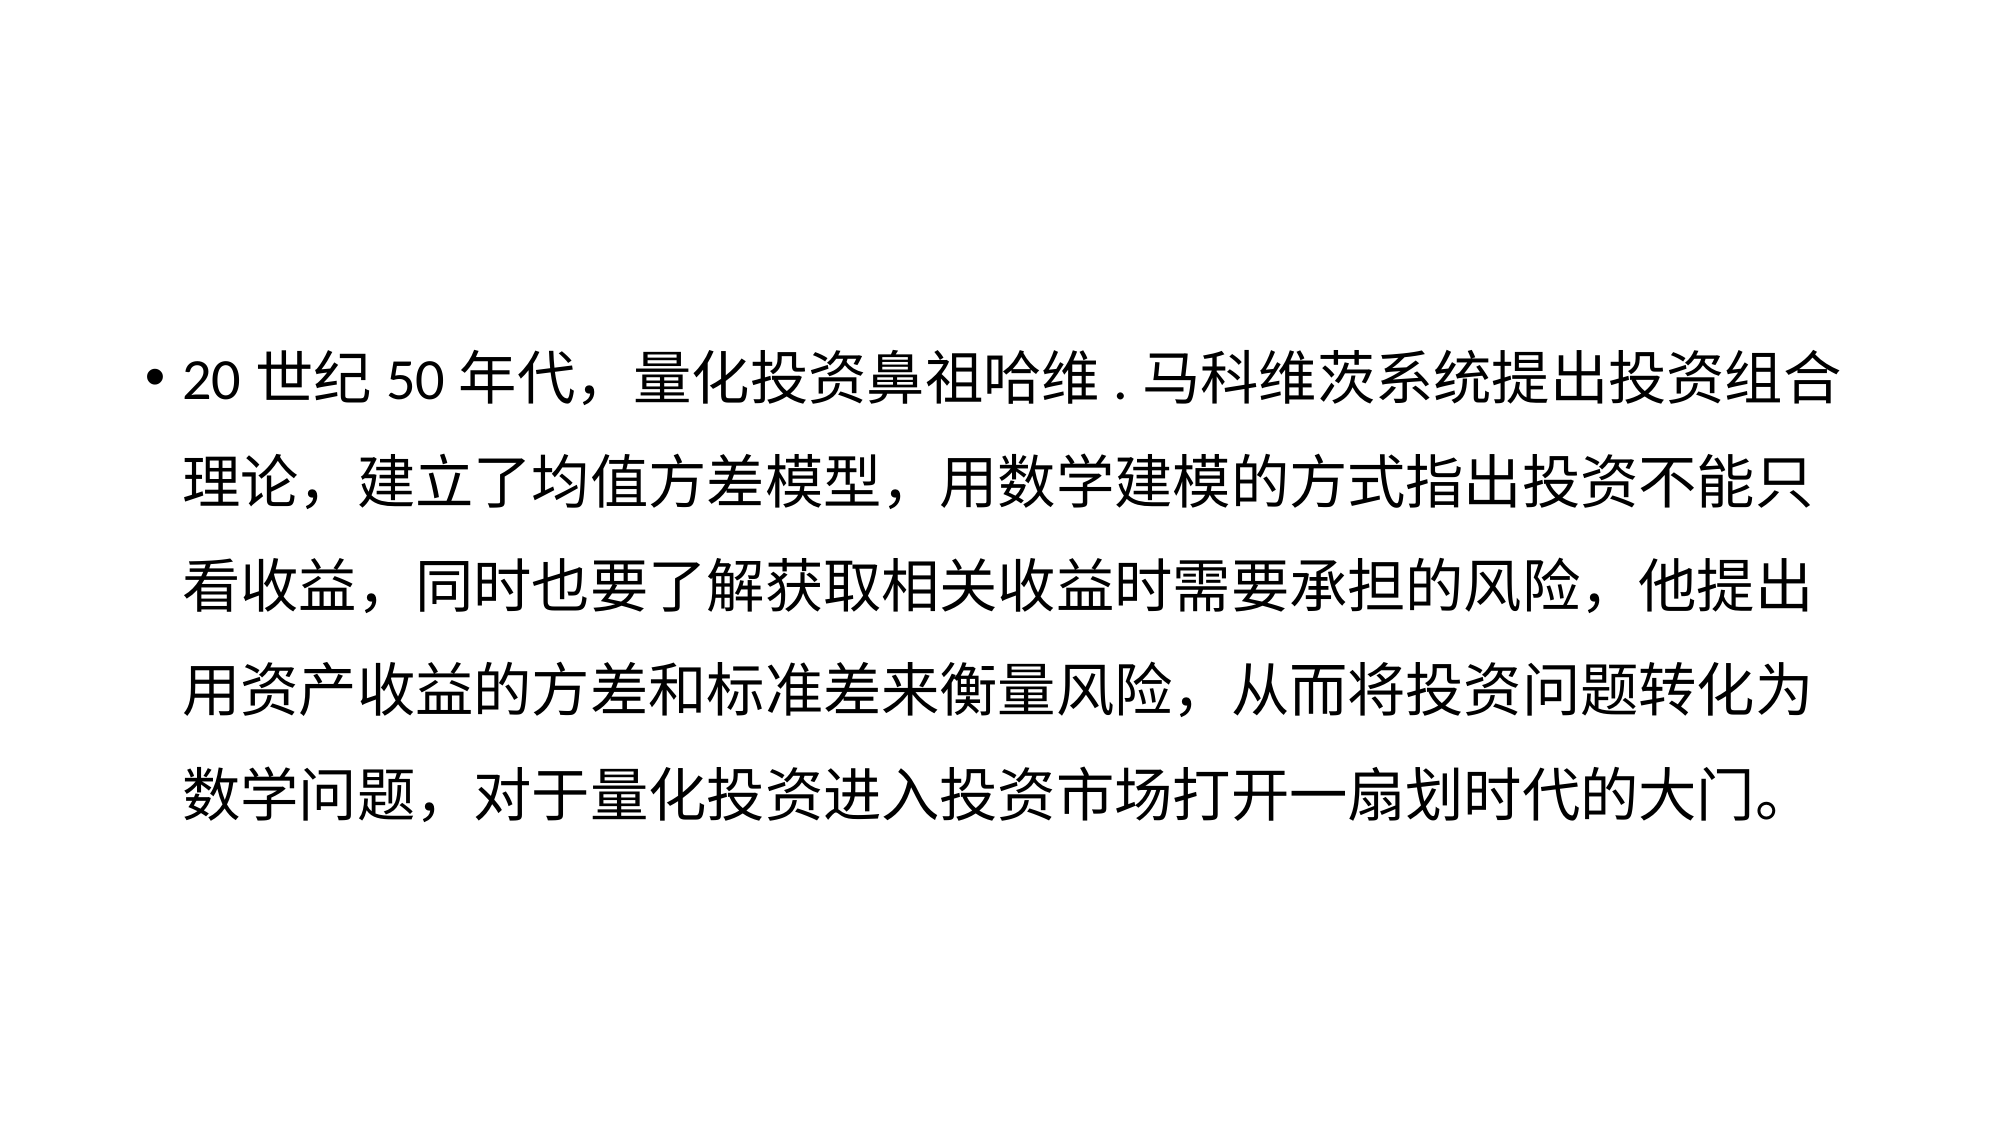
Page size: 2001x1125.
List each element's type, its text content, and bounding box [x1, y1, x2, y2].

list 20世纪50年代，量化投资鼻祖哈维.马科维茨系统提出投资组合理论，建立了均值方差模型，用数学建模的方式指出投资不能只看收益，同时也要了解获取相关收益时需要承担的风险，他提出用资产收益的方差和标准差来衡量风险，从而将投资问题转化为数学问题，对于量化投资进入投资市场打开一扇划时代的大门。 [136, 298, 1863, 1014]
